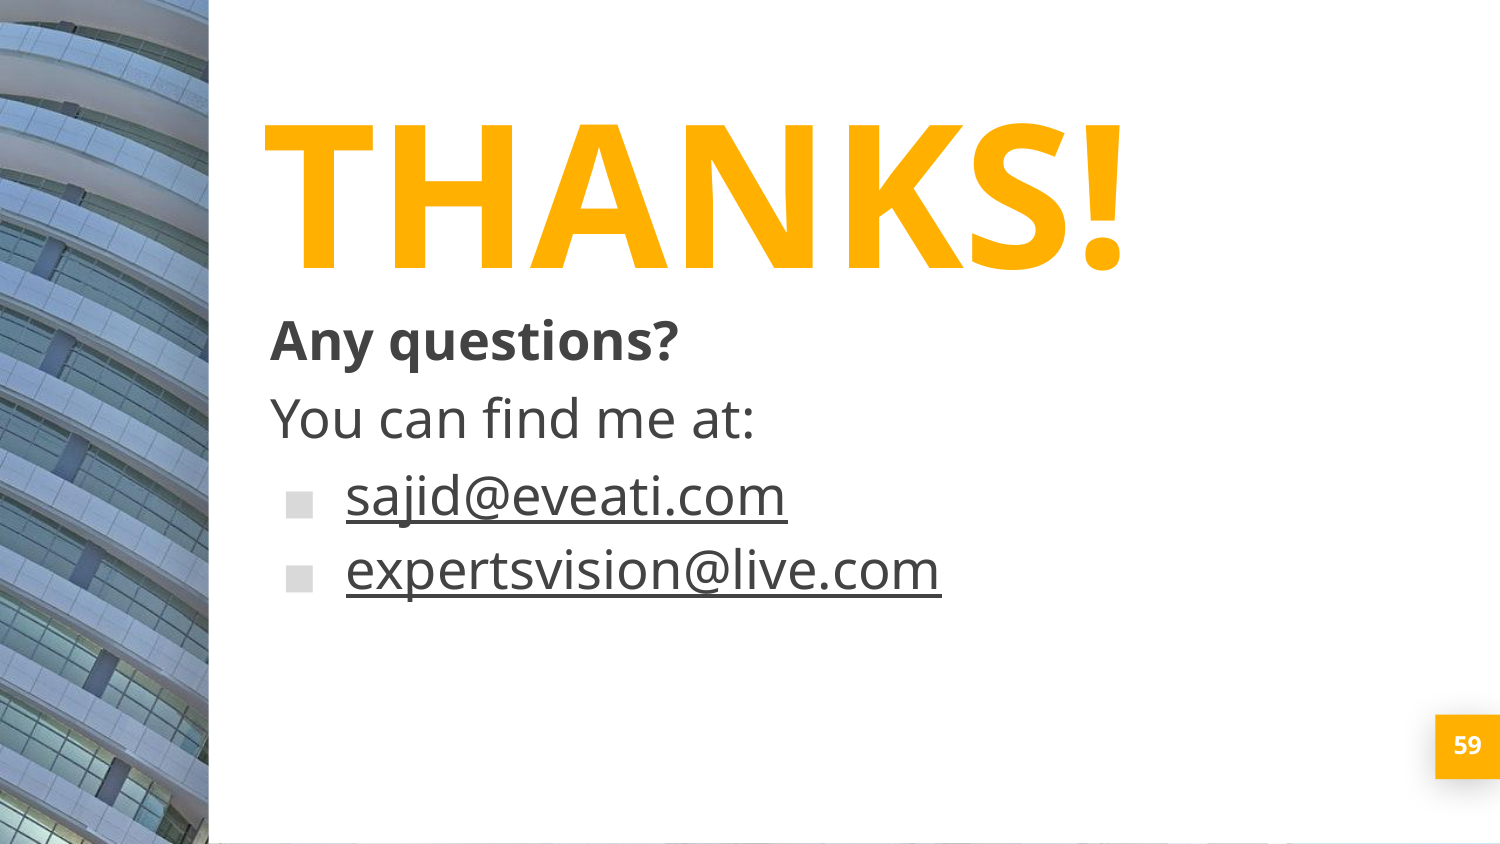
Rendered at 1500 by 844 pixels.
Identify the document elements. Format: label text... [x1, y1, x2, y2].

slide_number 59 [1435, 714, 1500, 780]
title THANKS! [246, 93, 1436, 284]
subtitle Any questions? You can find me at: sajid@eveati.com expertsvision@live.com [255, 291, 1436, 616]
picture [0, 0, 208, 844]
